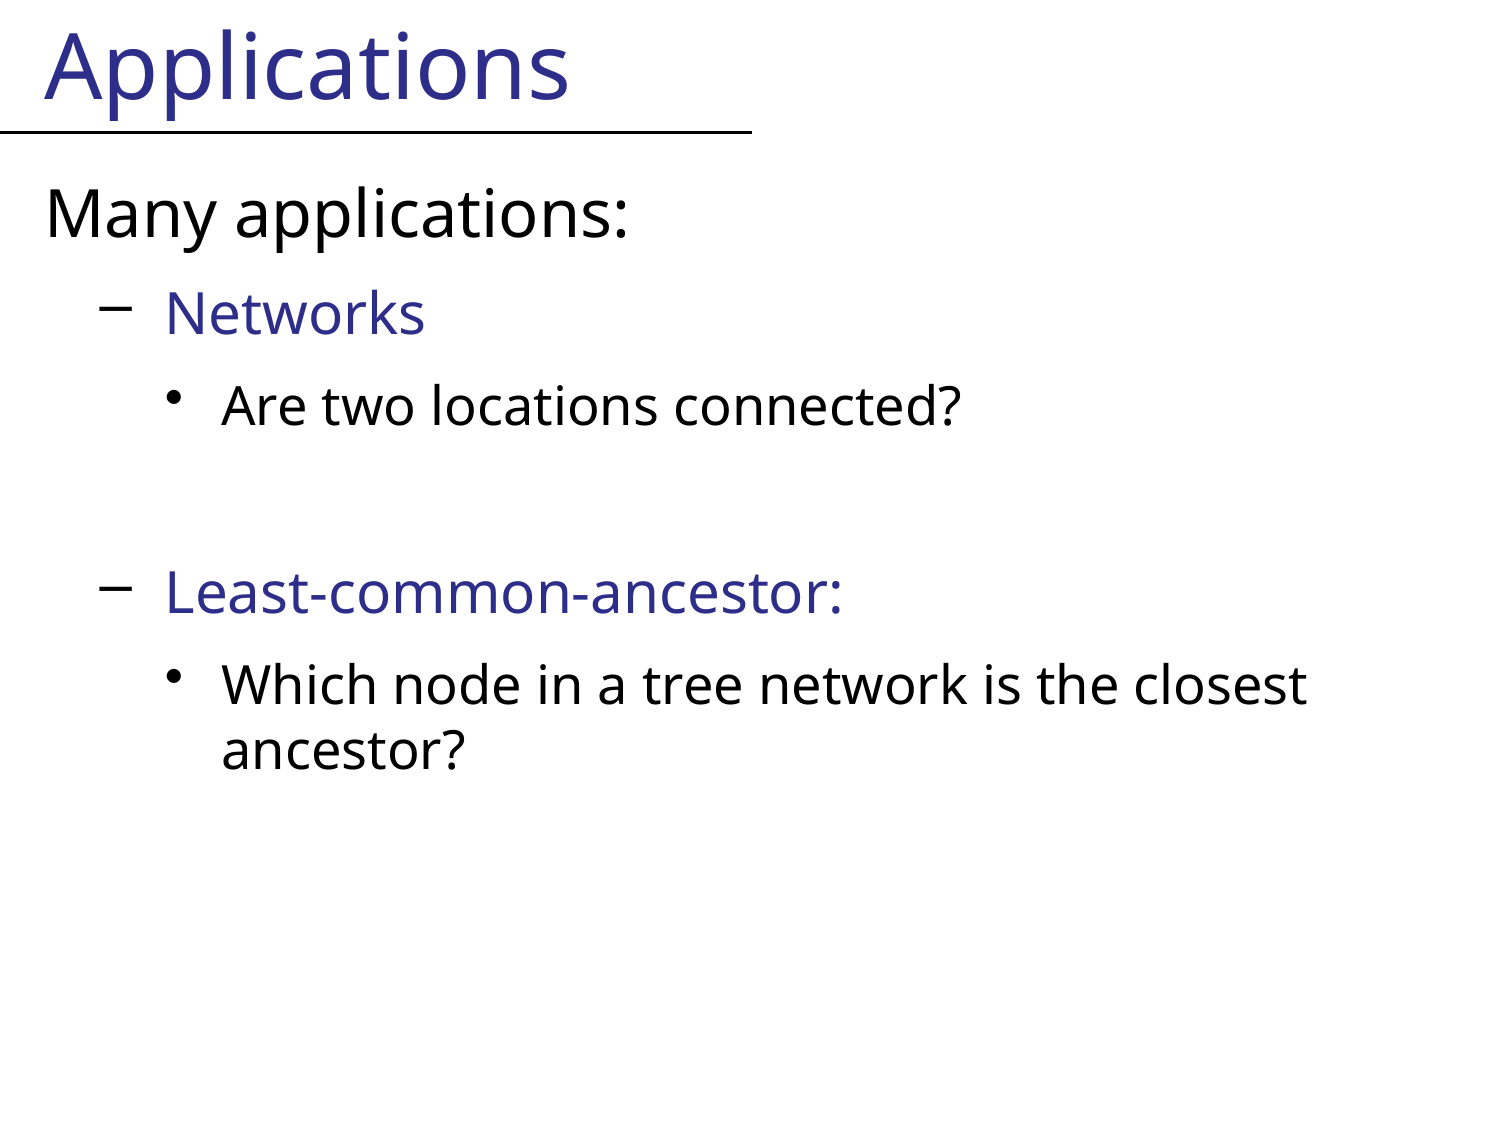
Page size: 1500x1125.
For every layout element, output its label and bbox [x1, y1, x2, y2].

list [0, 0, 1500, 151]
list [0, 163, 1500, 1125]
